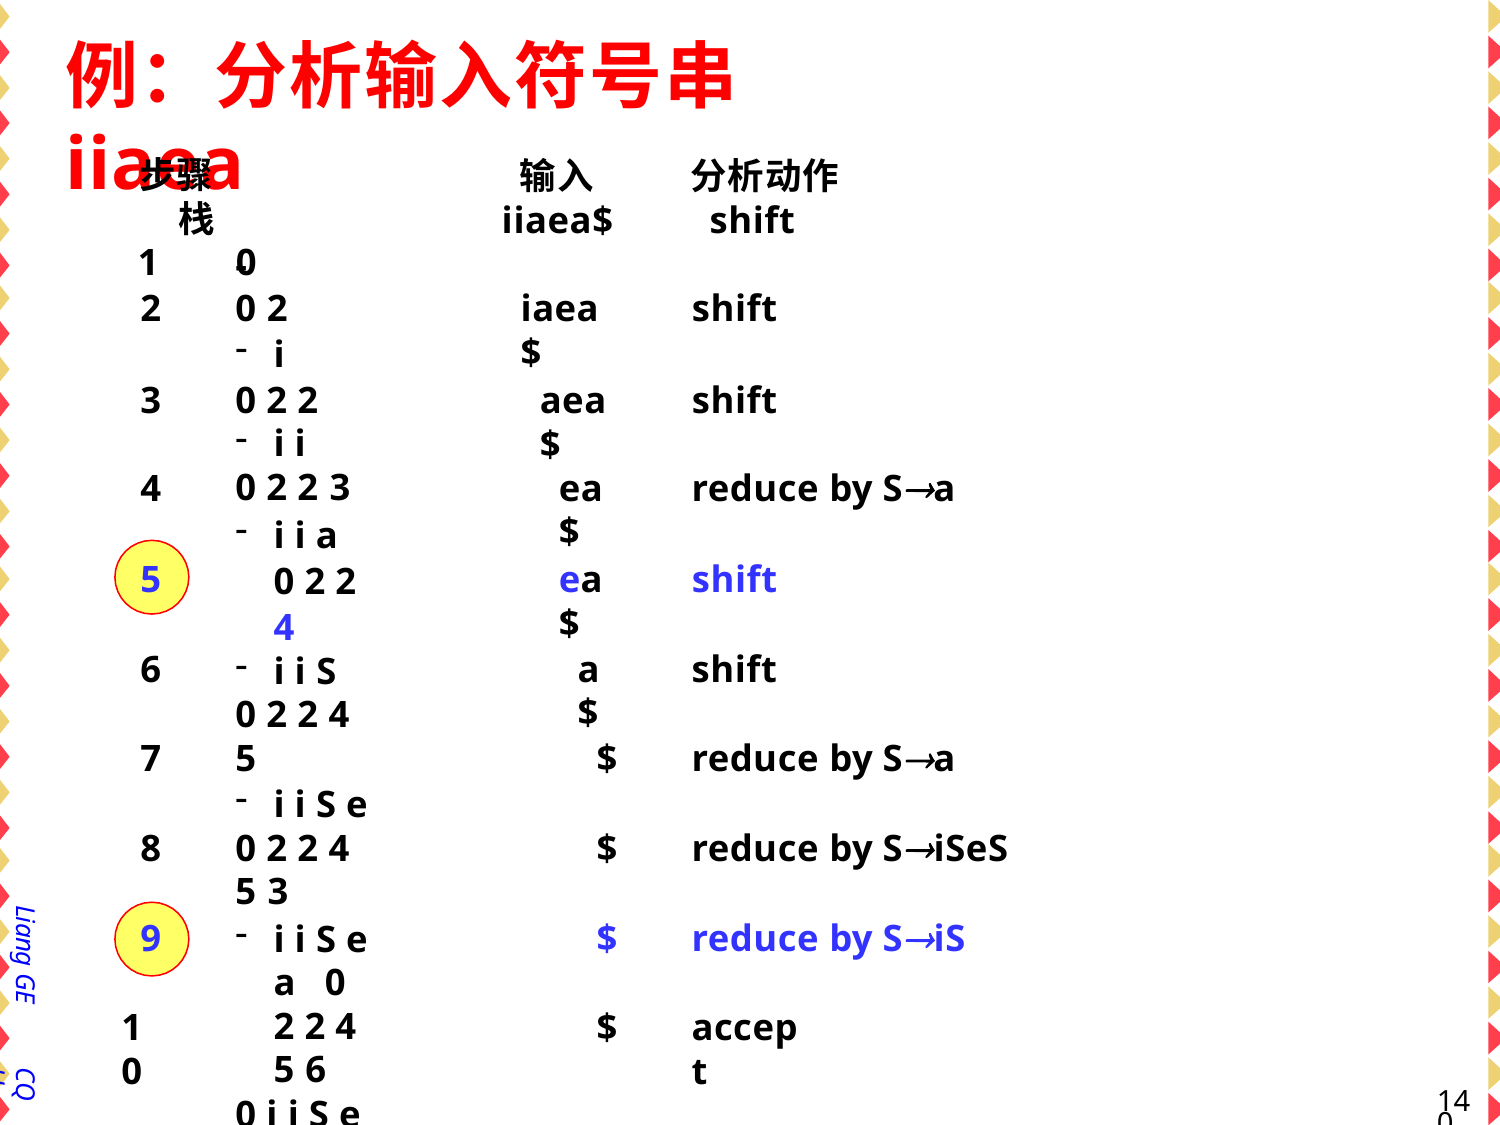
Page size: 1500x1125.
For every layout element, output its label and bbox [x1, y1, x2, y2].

text_box [689, 282, 789, 329]
slide_number [1432, 1088, 1485, 1125]
text_box [594, 1001, 618, 1048]
text_box [688, 149, 844, 241]
text_box [138, 643, 162, 690]
text_box [138, 374, 162, 421]
text_box [114, 902, 189, 976]
title [62, 26, 934, 218]
text_box [594, 912, 618, 959]
text_box [689, 462, 959, 509]
text_box [689, 732, 959, 779]
text_box [138, 822, 162, 869]
text_box [499, 149, 618, 241]
text_box [10, 902, 41, 1007]
text_box [10, 1065, 41, 1107]
text_box [114, 540, 189, 615]
text_box [689, 643, 789, 690]
text_box [689, 374, 789, 421]
text_box [556, 553, 618, 779]
text_box [518, 282, 618, 373]
text_box [594, 822, 618, 869]
text_box [119, 1001, 162, 1092]
text_box [689, 553, 789, 600]
text_box [689, 822, 1016, 869]
text_box [119, 149, 445, 1125]
text_box [689, 912, 978, 959]
text_box [138, 462, 162, 509]
text_box [537, 374, 618, 552]
text_box [138, 732, 162, 779]
text_box [689, 1001, 808, 1092]
